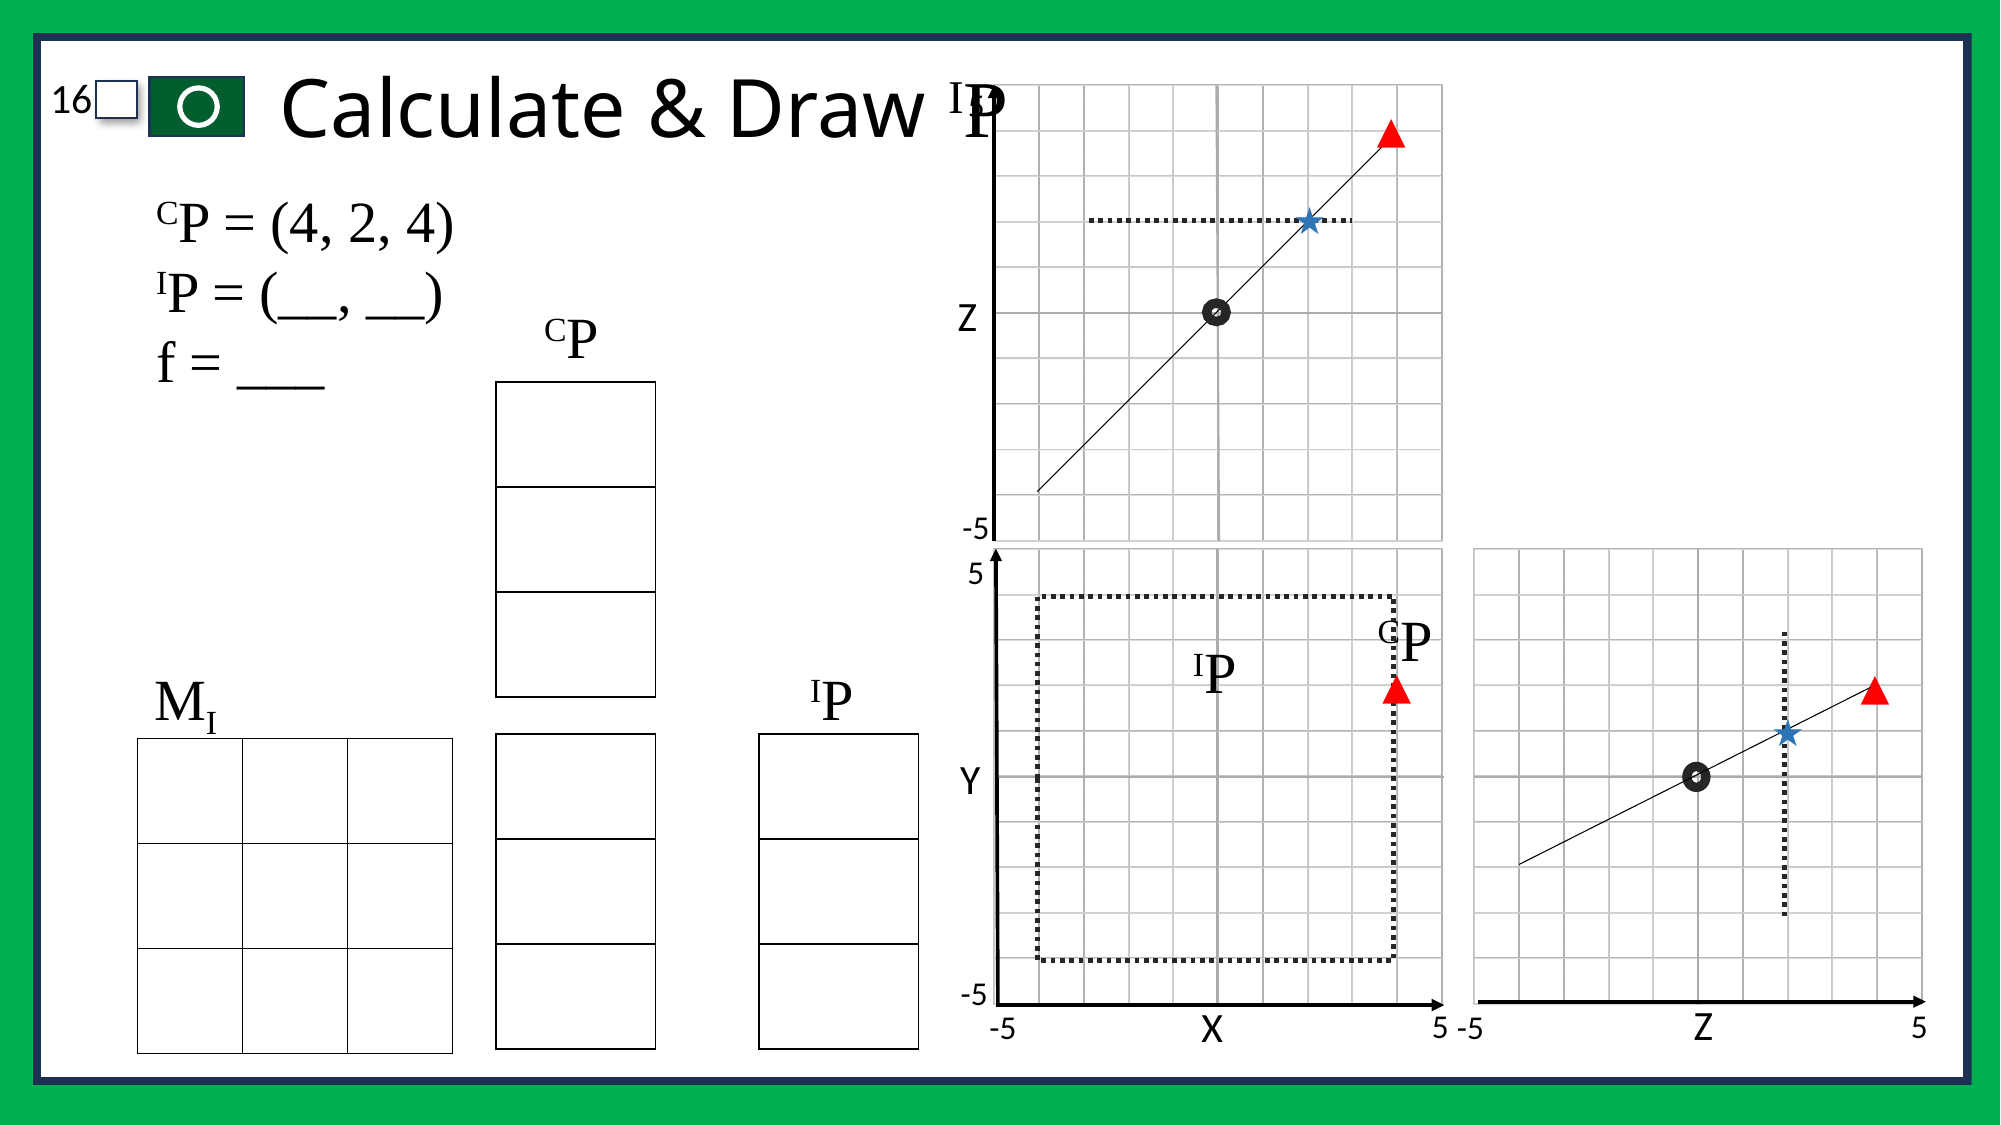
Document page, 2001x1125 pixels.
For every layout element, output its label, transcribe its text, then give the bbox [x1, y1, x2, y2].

table_cell [497, 488, 655, 591]
table_cell [348, 949, 452, 1053]
text_box MI [139, 654, 233, 749]
table_header [497, 735, 655, 838]
table_cell [243, 949, 347, 1053]
table_cell [497, 945, 655, 1048]
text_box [942, 59, 1966, 1083]
table_cell [497, 840, 655, 943]
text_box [1519, 687, 1871, 865]
table_cell [138, 949, 242, 1053]
table_cell [760, 945, 918, 1048]
table_header [243, 739, 347, 843]
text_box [1037, 135, 1394, 492]
title Calculate & Draw IP [265, 59, 942, 163]
table_header [497, 383, 655, 486]
table_cell [138, 844, 242, 948]
text_box IP [795, 654, 869, 739]
table_cell [348, 844, 452, 948]
table_header [760, 735, 918, 838]
table_header [348, 739, 452, 843]
table_cell [243, 844, 347, 948]
text_box CP = (4, 2, 4) IP = (__, __) f = ___ [141, 176, 471, 402]
text_box CP [529, 292, 615, 378]
table_header [138, 739, 242, 843]
table_cell [497, 593, 655, 696]
table_cell [760, 840, 918, 943]
